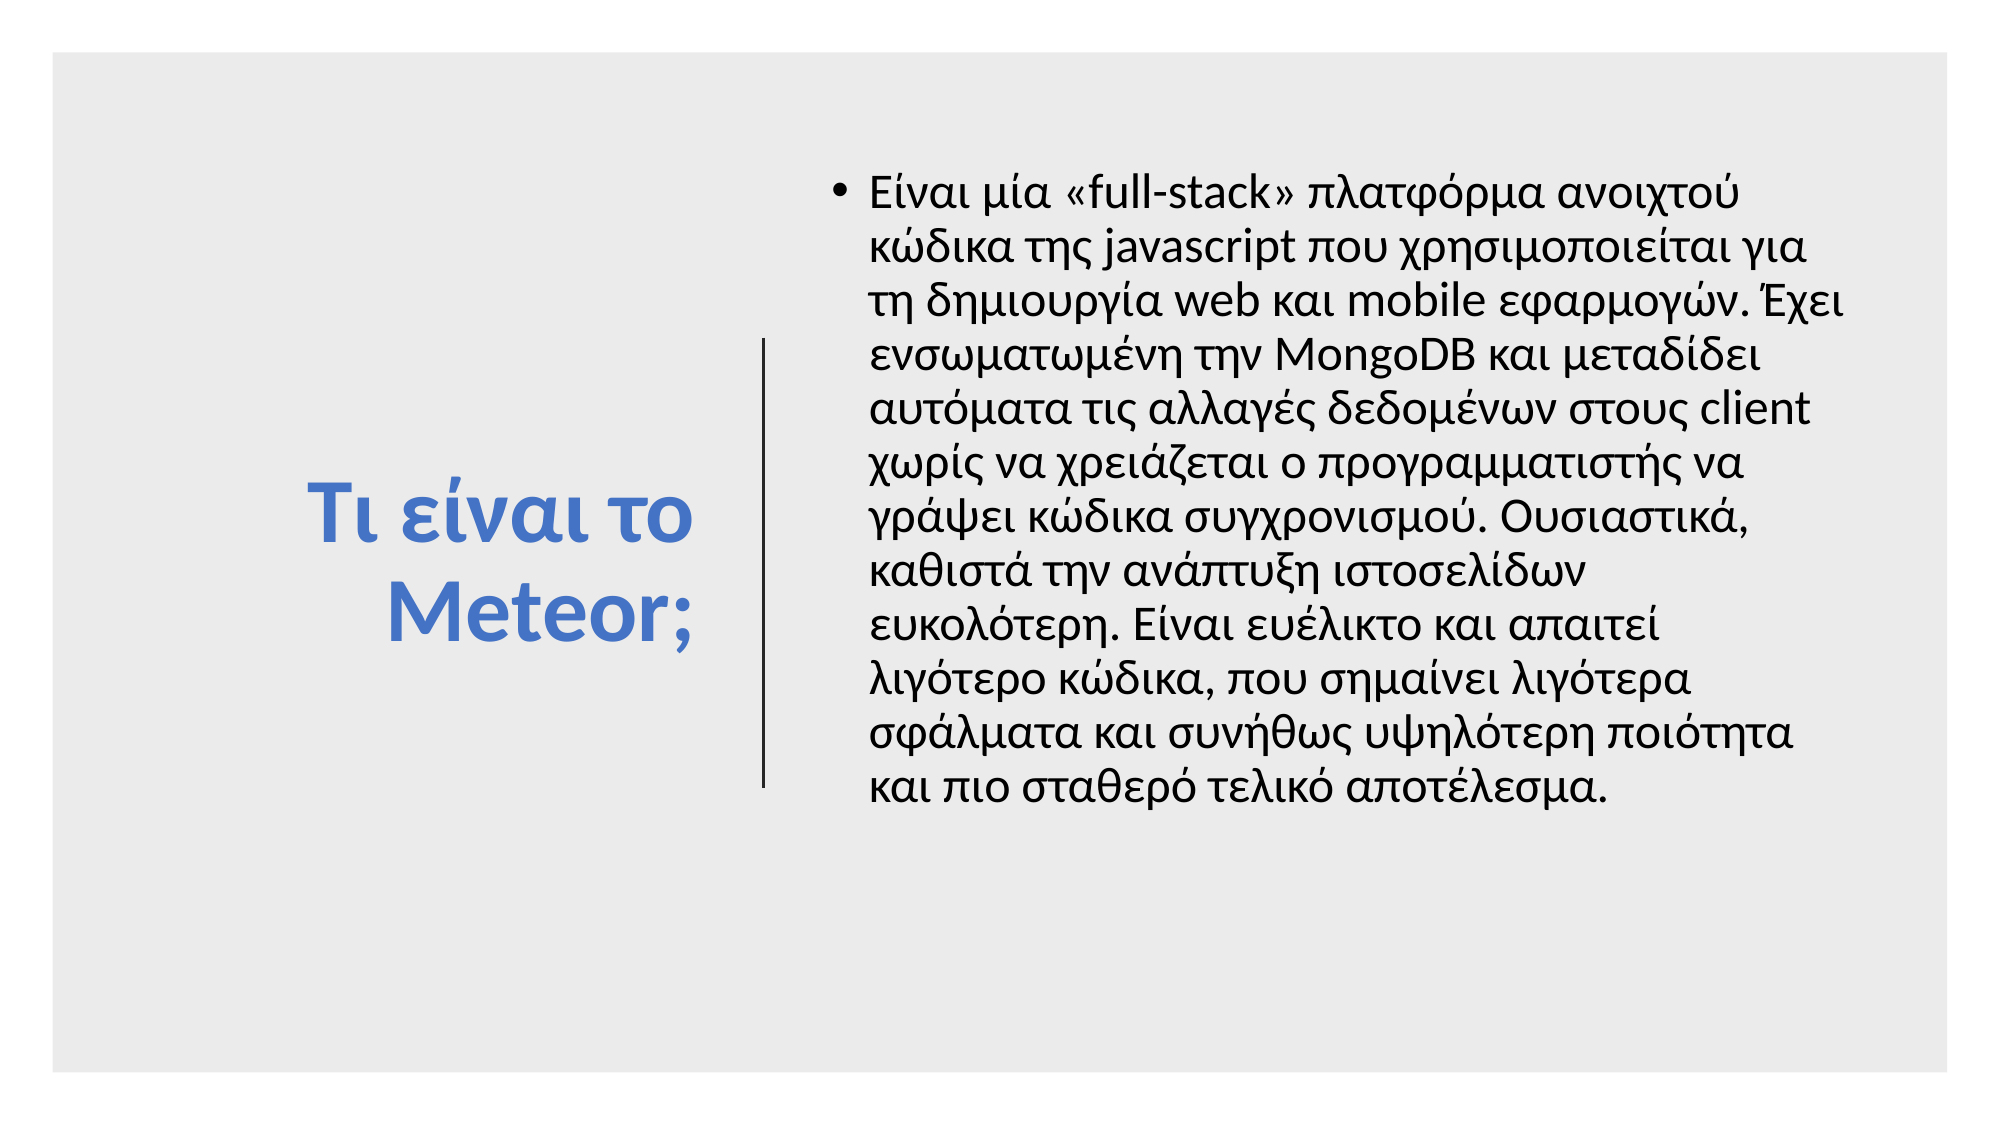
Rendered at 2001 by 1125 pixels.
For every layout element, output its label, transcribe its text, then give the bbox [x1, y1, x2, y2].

list Είναι μία «full-stack» πλατφόρμα ανοιχτού κώδικα της javascript που χρησιμοποιείται για τη δημιουργία web και mobile εφαρμογών. Έχει ενσωματωμένη την MongoDB και μεταδίδει αυτόματα τις αλλαγές δεδομένων στους client χωρίς να χρειάζεται ο προγραμματιστής να γράψει κώδικα συγχρονισμού. Ουσιαστικά, καθιστά την ανάπτυξη ιστοσελίδων ευκολότερη. Είναι ευέλικτο και απαιτεί λιγότερο κώδικα, που σημαίνει λιγότερα σφάλματα και συνήθως υψηλότερη ποιότητα και πιο σταθερό τελικό αποτέλεσμα. [816, 158, 1863, 967]
title Τι είναι το Meteor; [137, 158, 711, 967]
text_box [52, 51, 1948, 1073]
